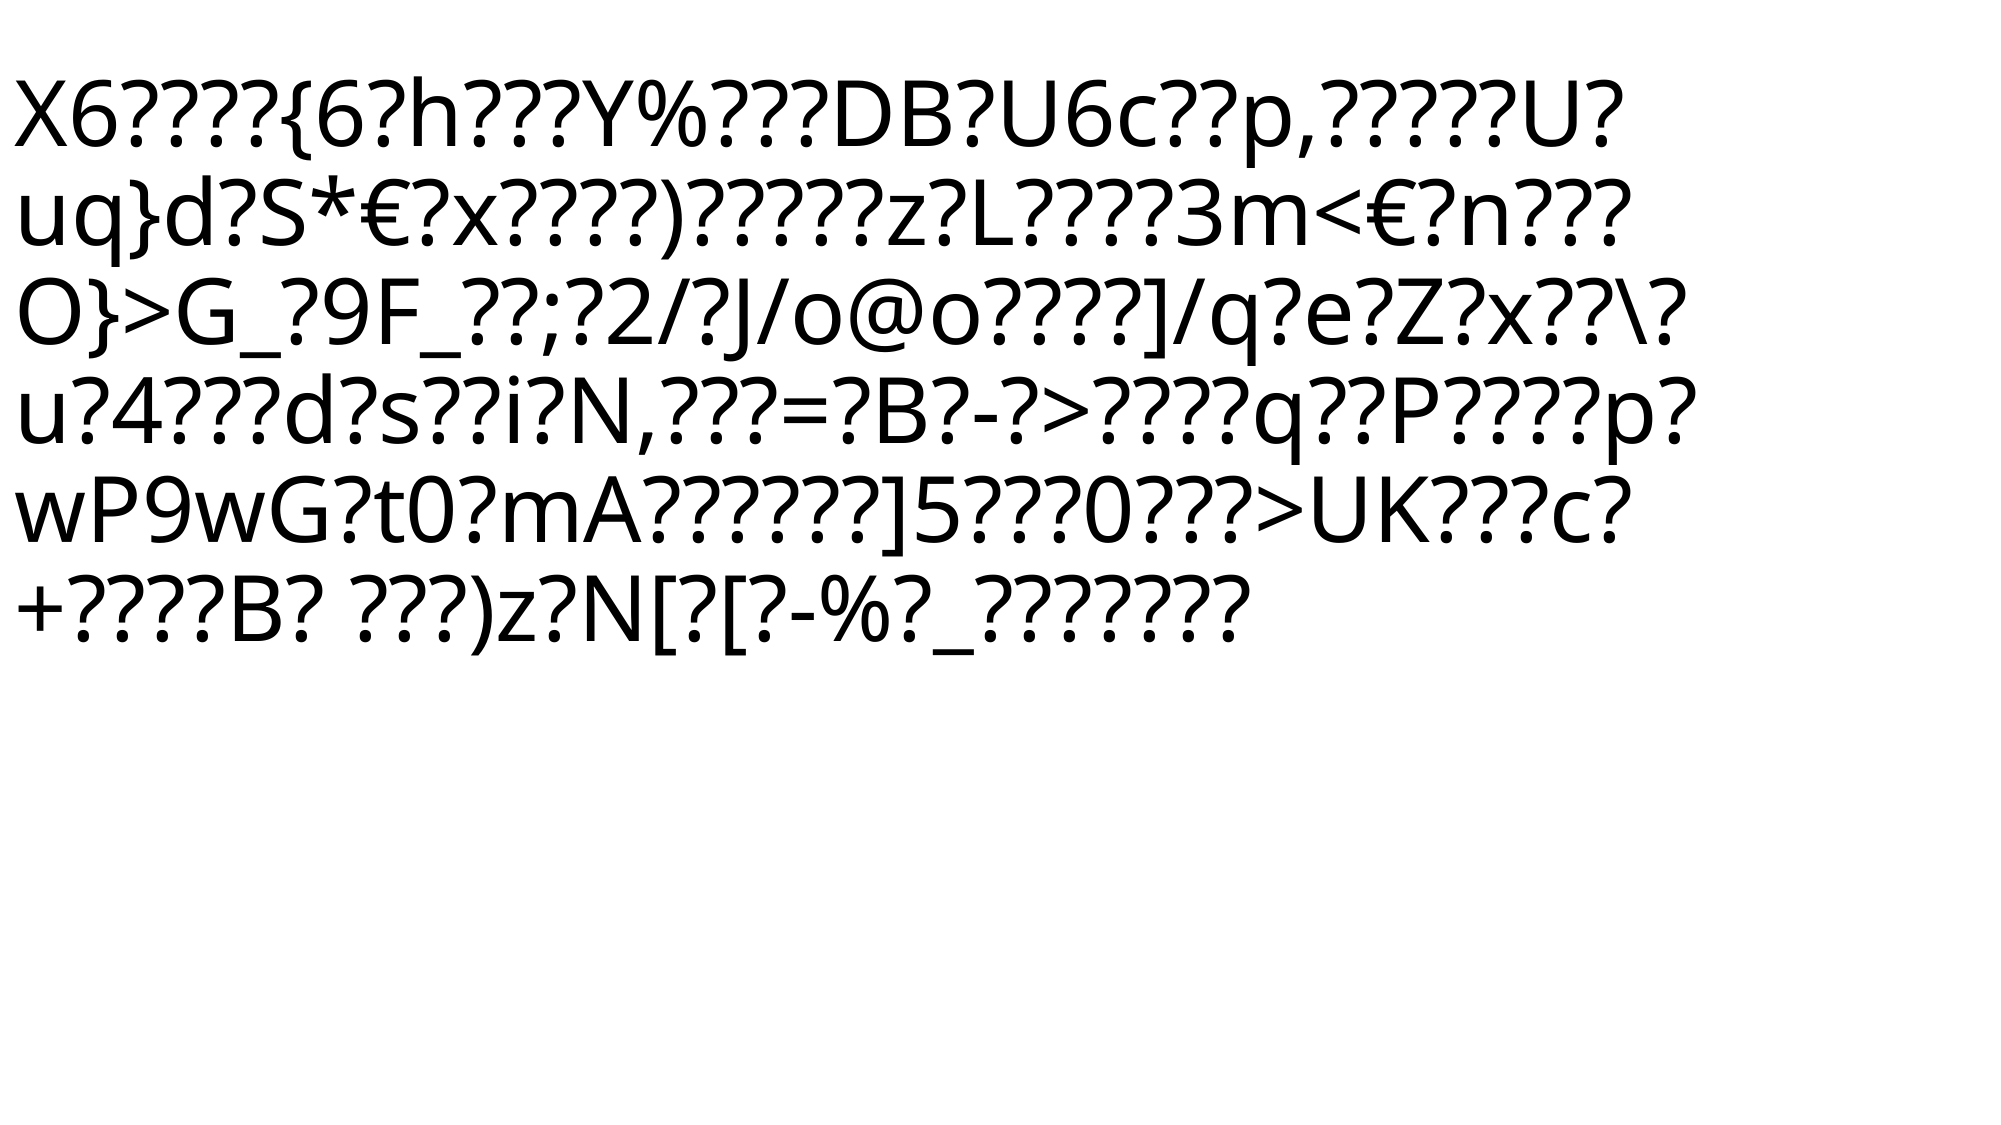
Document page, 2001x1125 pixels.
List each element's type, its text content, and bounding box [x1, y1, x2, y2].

title X6????{6?h???Y%???DB?U6c??p,?????U?uq}d?S*€?x????)?????z?L????3m<€?n???O}>G_?9F_??;?2/?J/o@o????]/q?e?Z?x??\?u?4???d?s??i?N,???=?B?-?>????q??P????p?wP9wG?t0?mA??????]5???0???>UK???c?+????B? ???)z?N[?[?-%?_??????? [0, 59, 1725, 278]
